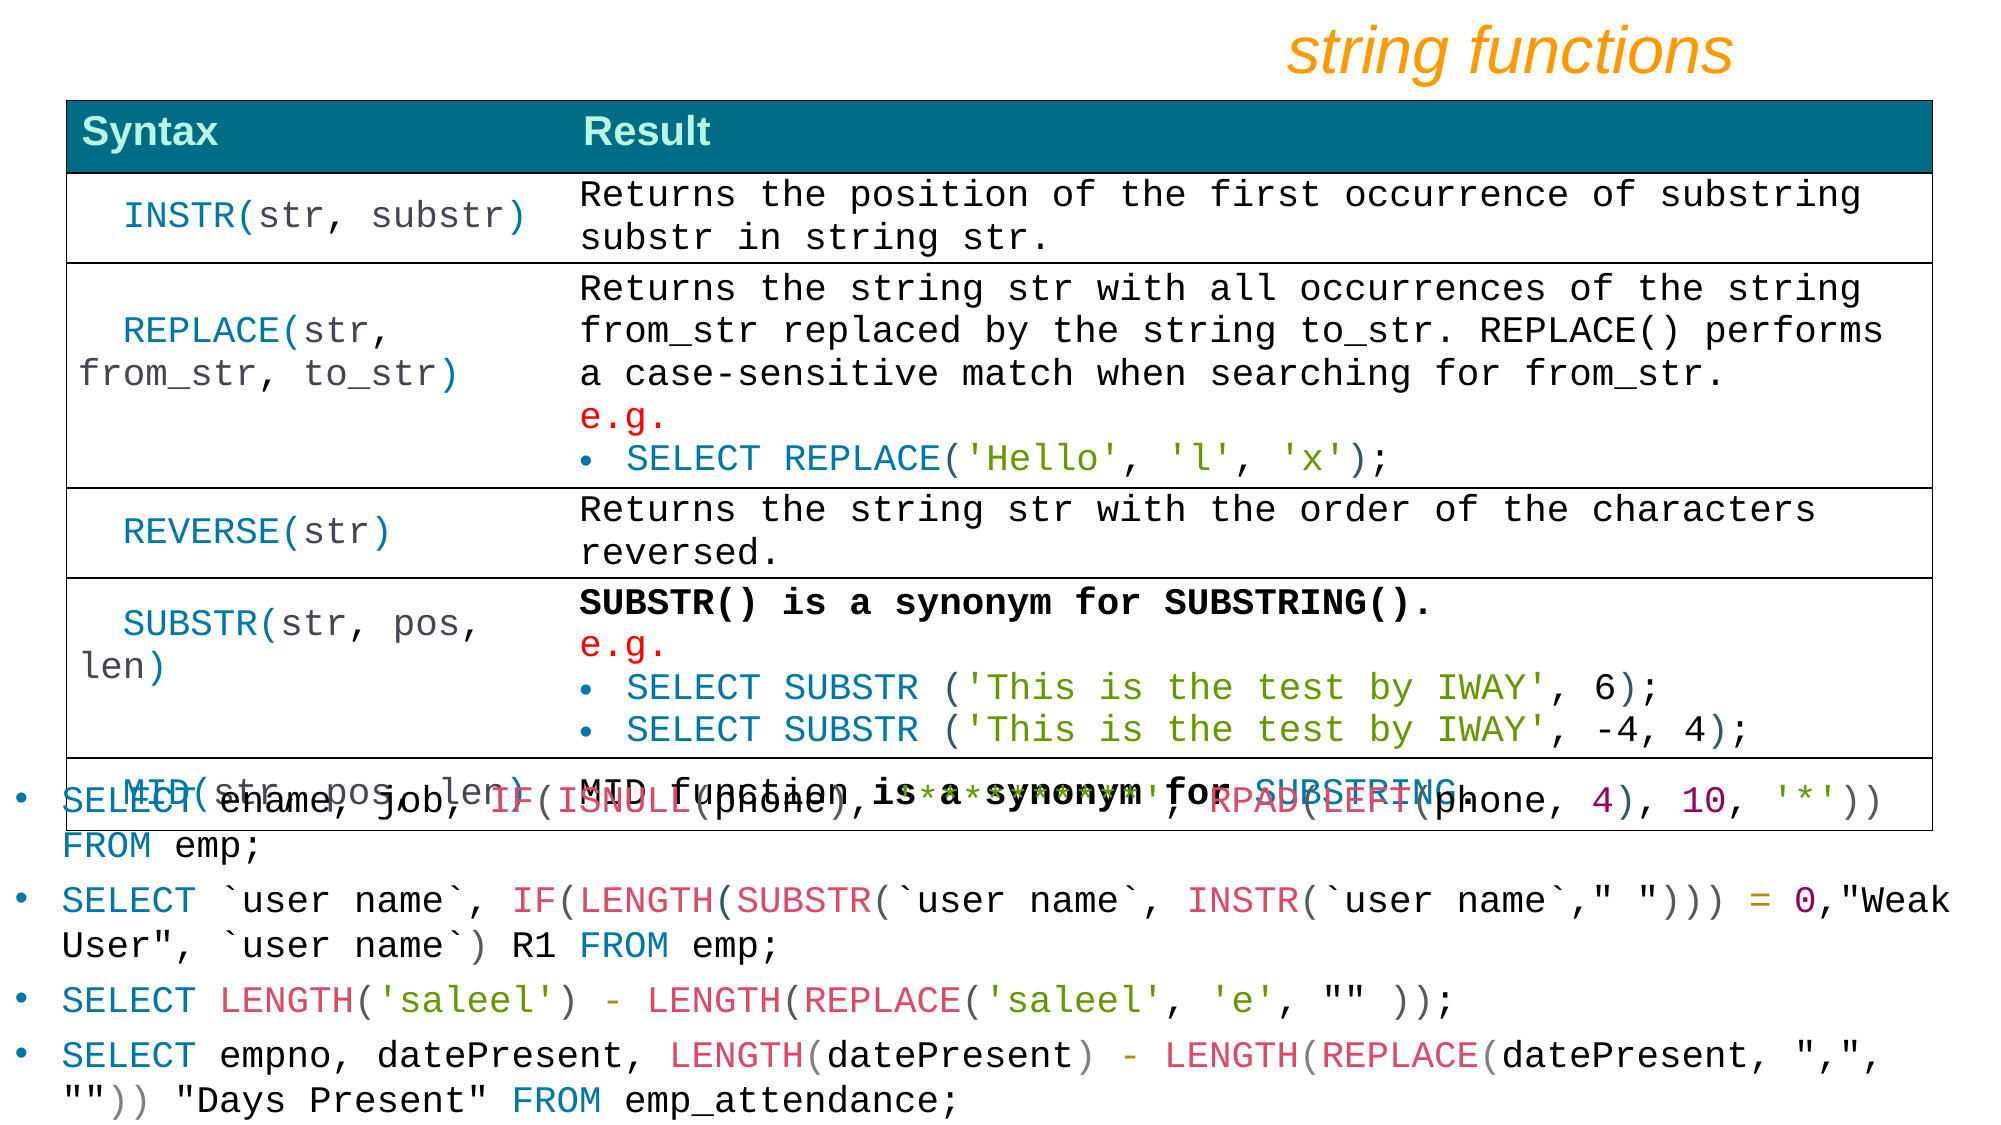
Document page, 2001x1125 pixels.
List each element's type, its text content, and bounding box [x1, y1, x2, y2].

text_box SELECT ename, job, IF(ISNULL(phone), '**********', RPAD(LEFT(phone, 4), 10, '*')) FROM emp; SELECT `user name`, IF(LENGTH(SUBSTR(`user name`, INSTR(`user name`," "))) = 0,"Weak User", `user name`) R1 FROM emp; SELECT LENGTH('saleel') - LENGTH(REPLACE('saleel', 'e', "" )); SELECT empno, datePresent, LENGTH(datePresent) - LENGTH(REPLACE(datePresent, ",", "")) "Days Present" FROM emp_attendance; SELECT c1, c1 / 1, SUBSTR(c1, LENGTH(c1 / 1) + 1) FROM numberString; [0, 767, 2000, 1125]
table_header Syntax [67, 101, 568, 172]
table_cell MID(str, pos, len) [67, 759, 568, 767]
table_header Result [568, 101, 1932, 172]
table_cell Returns the position of the first occurrence of substring substr in string str. [568, 174, 1932, 262]
table_cell REPLACE(str, from_str, to_str) [67, 264, 568, 487]
table_cell Returns the string str with all occurrences of the string from_str replaced by the string to_str. REPLACE() performs a case-sensitive match when searching for from_str. e.g. SELECT REPLACE('Hello', 'l', 'x'); [568, 264, 1932, 487]
table_cell INSTR(str, substr) [67, 174, 568, 262]
table_cell SUBSTR() is a synonym for SUBSTRING(). e.g. SELECT SUBSTR ('This is the test by IWAY', 6); SELECT SUBSTR ('This is the test by IWAY', -4, 4); [568, 579, 1932, 757]
table_cell MID function is a synonym for SUBSTRING. [568, 759, 1932, 767]
table_cell SUBSTR(str, pos, len) [67, 579, 568, 757]
text_box string functions [249, 0, 1750, 95]
table_cell REVERSE(str) [67, 489, 568, 577]
table_cell Returns the string str with the order of the characters reversed. [568, 489, 1932, 577]
